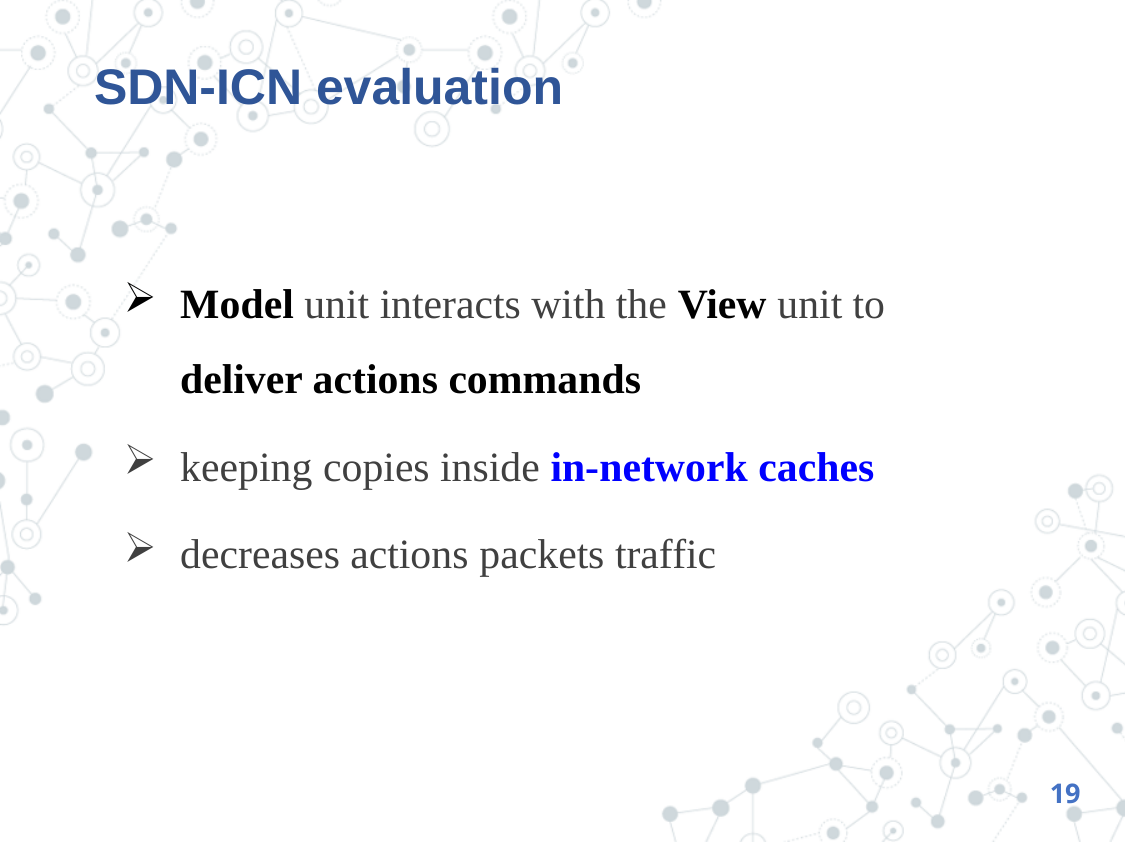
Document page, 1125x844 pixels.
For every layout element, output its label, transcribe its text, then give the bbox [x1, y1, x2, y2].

title SDN-ICN evaluation [79, 39, 1011, 122]
picture [0, 0, 744, 644]
picture [563, 421, 1125, 842]
list Model unit interacts with the View unit to deliver actions commands keeping copies inside in-network caches decreases actions packets traffic [79, 122, 1031, 707]
